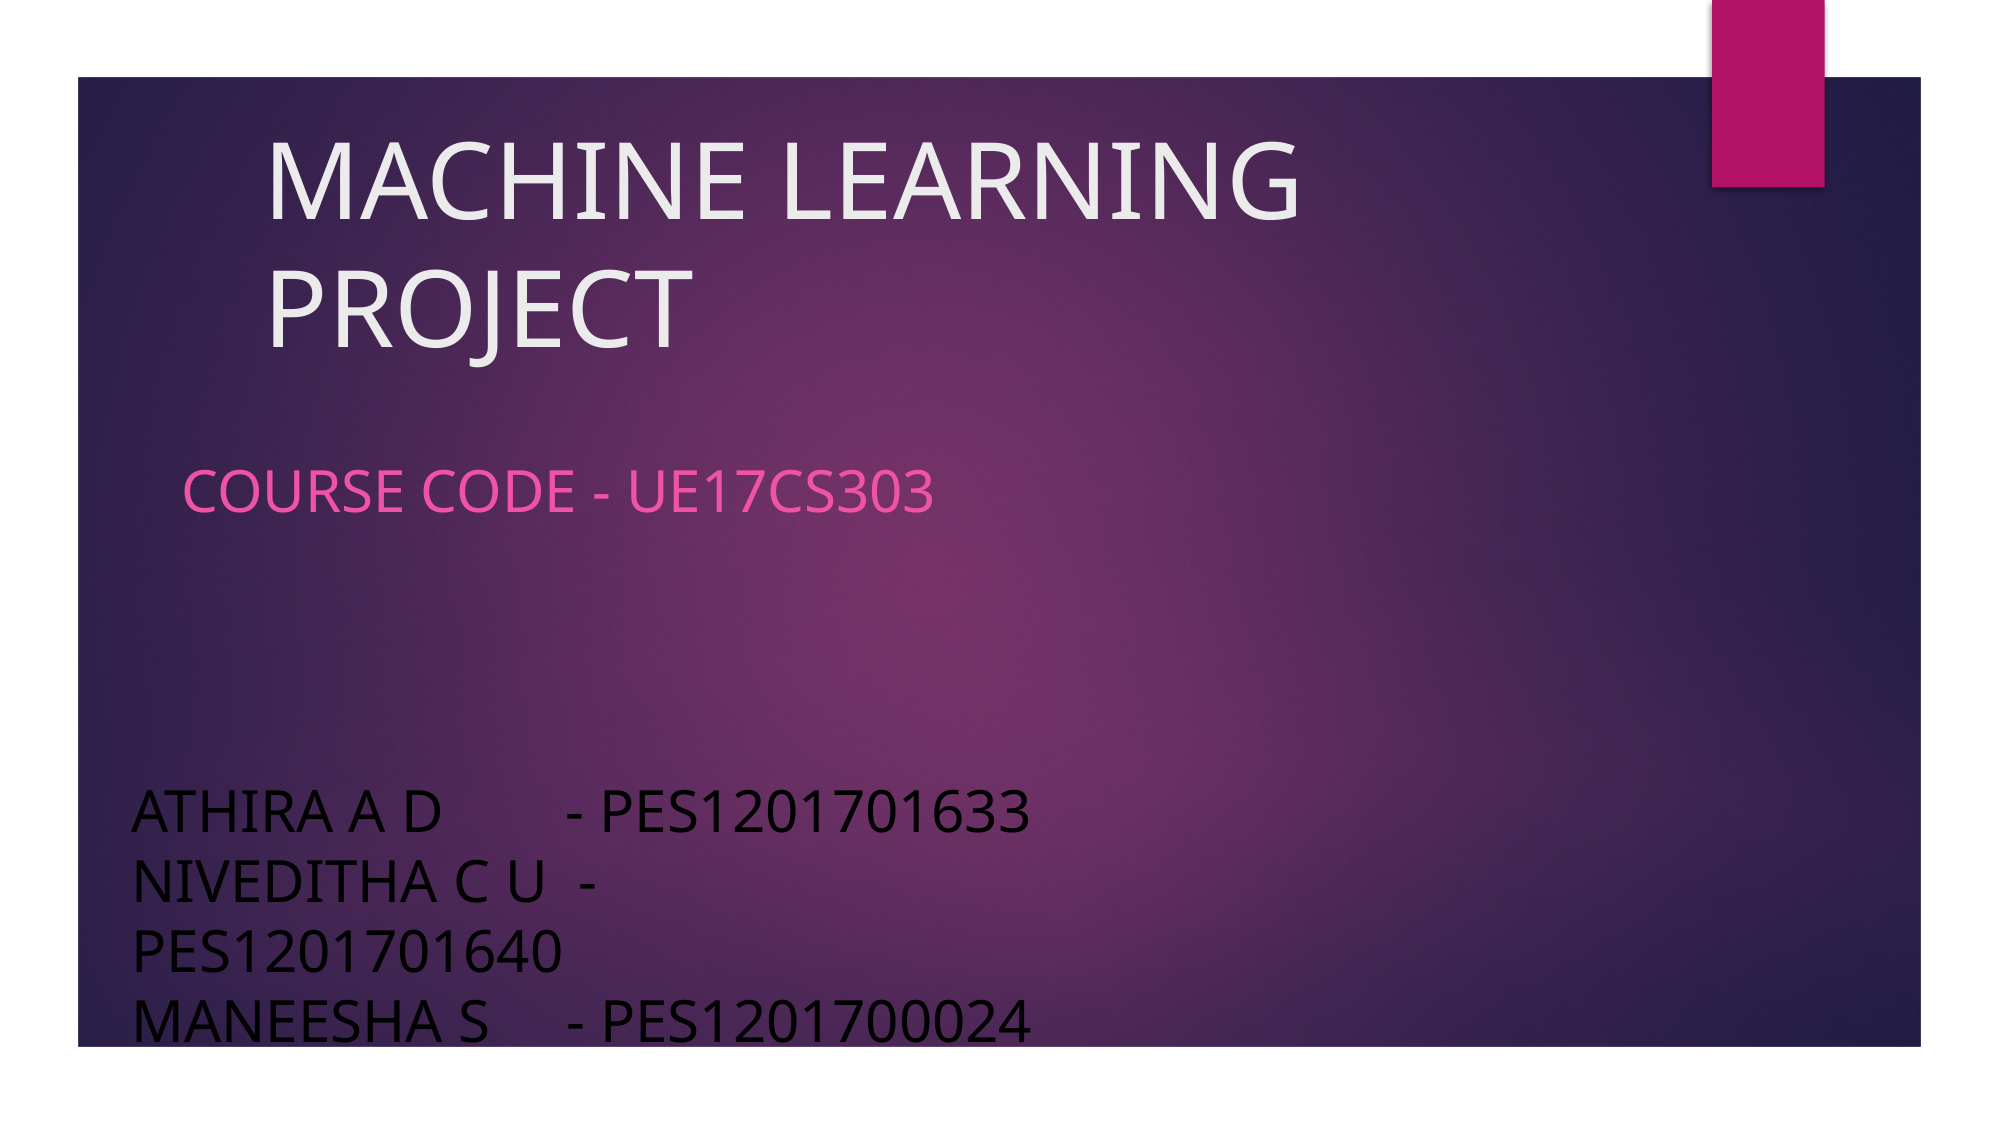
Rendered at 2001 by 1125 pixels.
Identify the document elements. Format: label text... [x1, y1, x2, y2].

title MACHINE LEARNING PROJECT [249, 105, 1634, 377]
subtitle COURSE CODE - UE17CS303 [166, 446, 1667, 569]
text_box ATHIRA A D - PES1201701633 NIVEDITHA C U - PES1201701640 MANEESHA S - PES1201700024 [116, 767, 1059, 1062]
